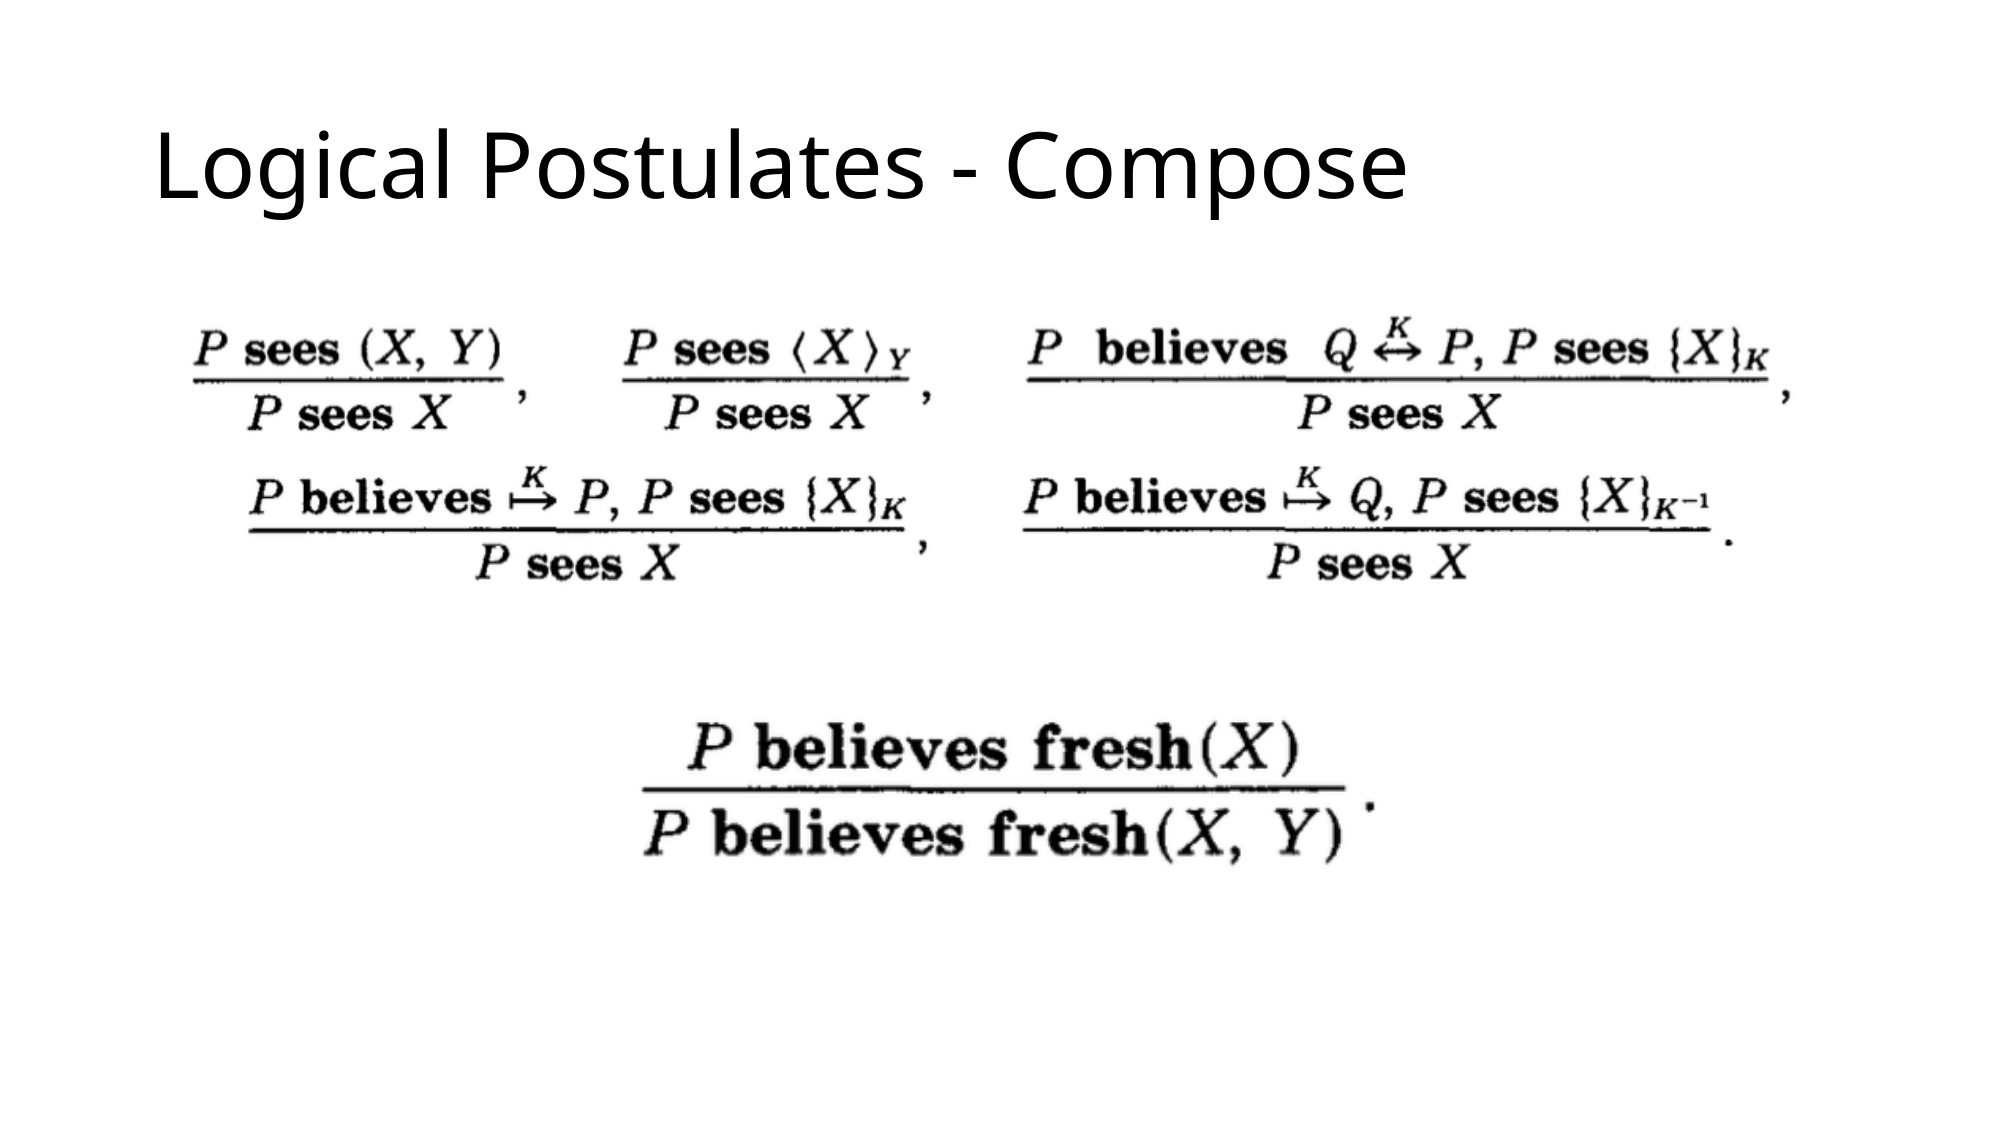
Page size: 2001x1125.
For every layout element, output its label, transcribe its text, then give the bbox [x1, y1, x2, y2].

picture [168, 299, 1832, 600]
picture [565, 675, 1435, 886]
title Logical Postulates - Compose [137, 59, 1863, 278]
